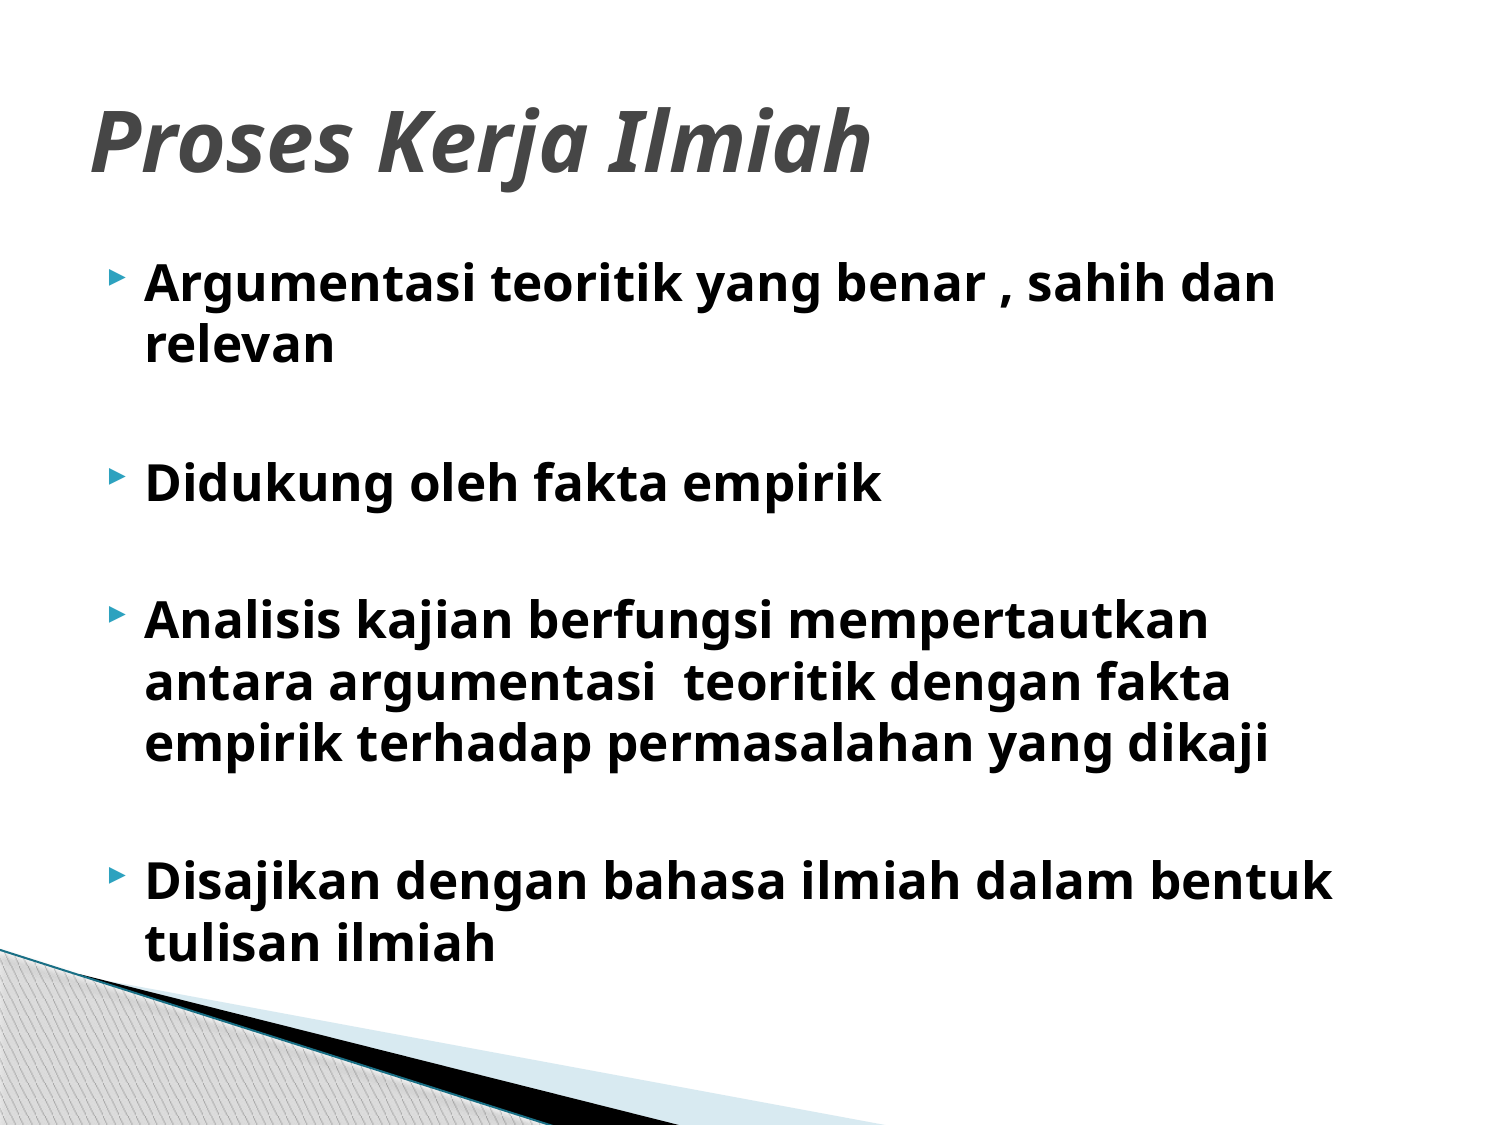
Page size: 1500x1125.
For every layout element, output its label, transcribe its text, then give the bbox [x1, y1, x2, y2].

list Argumentasi teoritik yang benar , sahih dan relevan Didukung oleh fakta empirik Analisis kajian berfungsi mempertautkan antara argumentasi teoritik dengan fakta empirik terhadap permasalahan yang dikaji Disajikan dengan bahasa ilmiah dalam bentuk tulisan ilmiah [75, 243, 1395, 986]
title Proses Kerja Ilmiah [75, 45, 1425, 233]
